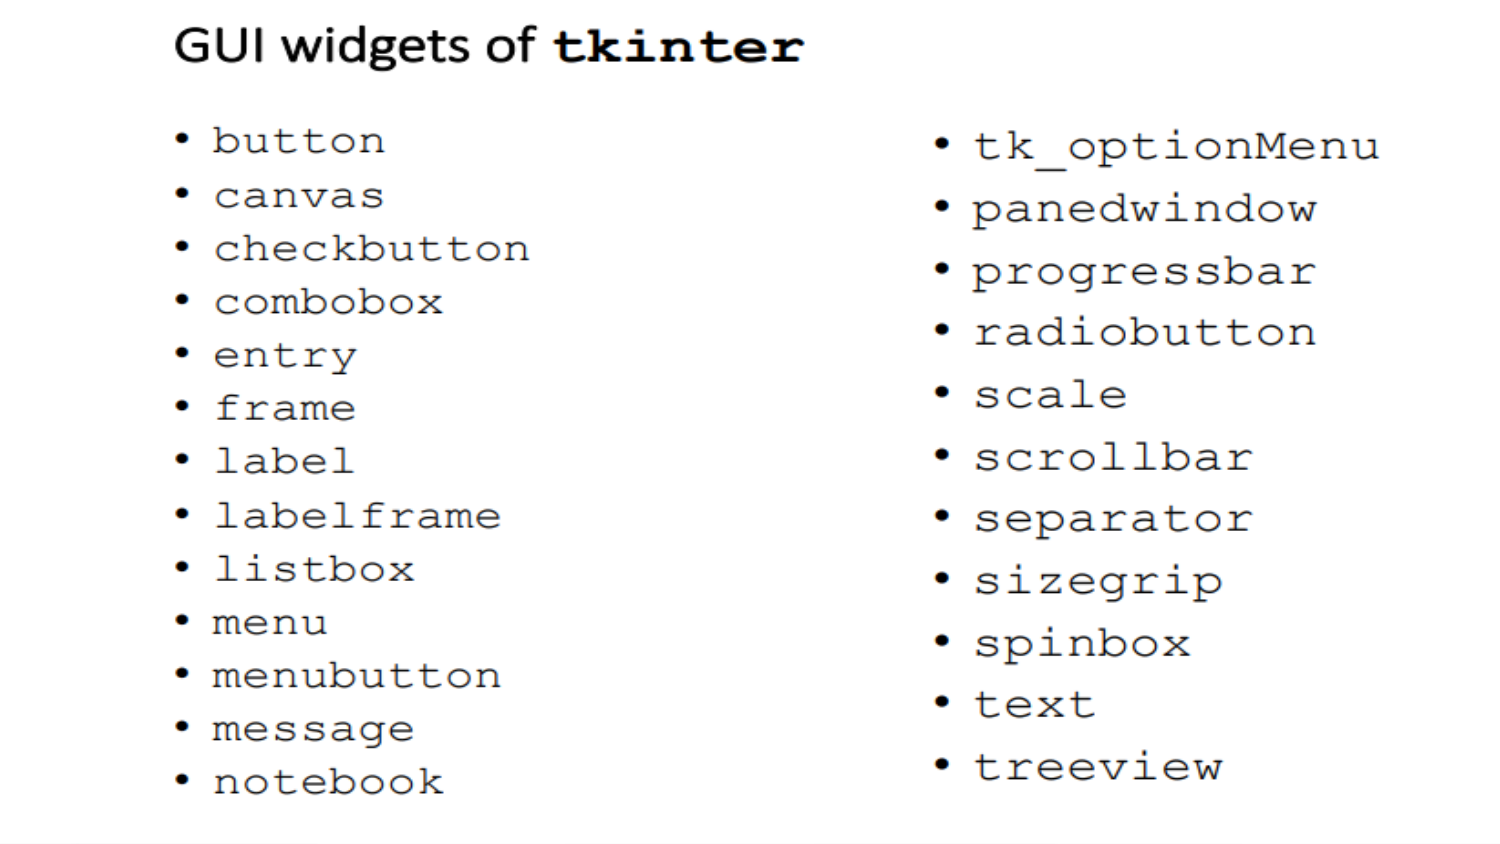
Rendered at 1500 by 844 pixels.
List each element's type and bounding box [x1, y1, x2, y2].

picture [147, 19, 1389, 812]
